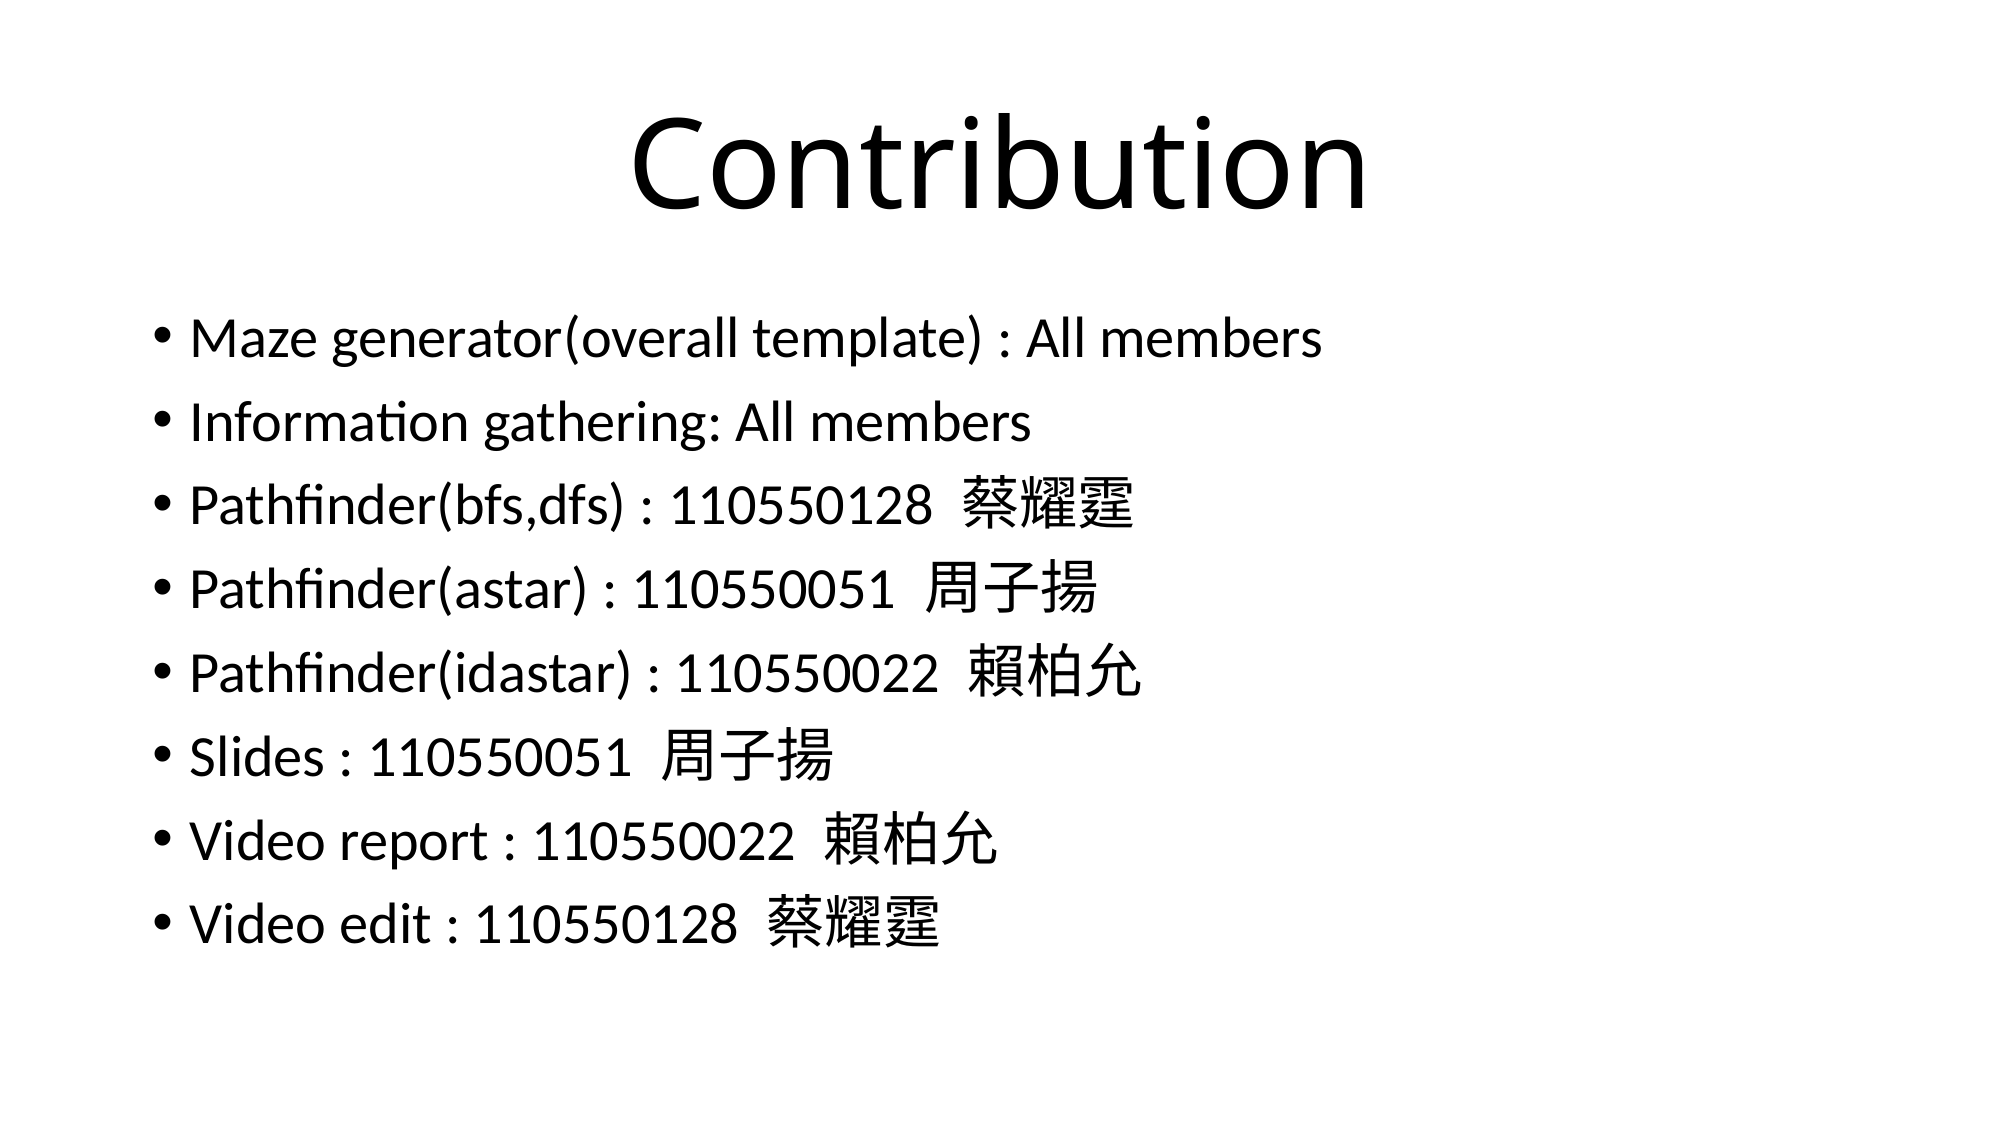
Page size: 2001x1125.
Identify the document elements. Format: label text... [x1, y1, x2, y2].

list Maze generator(overall template) : All members Information gathering: All members Pathfinder(bfs,dfs) : 110550128 蔡耀霆 Pathfinder(astar) : 110550051 周子揚 Pathfinder(idastar) : 110550022 賴柏允 Slides : 110550051 周子揚 Video report : 110550022 賴柏允 Video edit : 110550128 蔡耀霆 [137, 299, 1863, 1014]
title Contribution [137, 59, 1863, 278]
